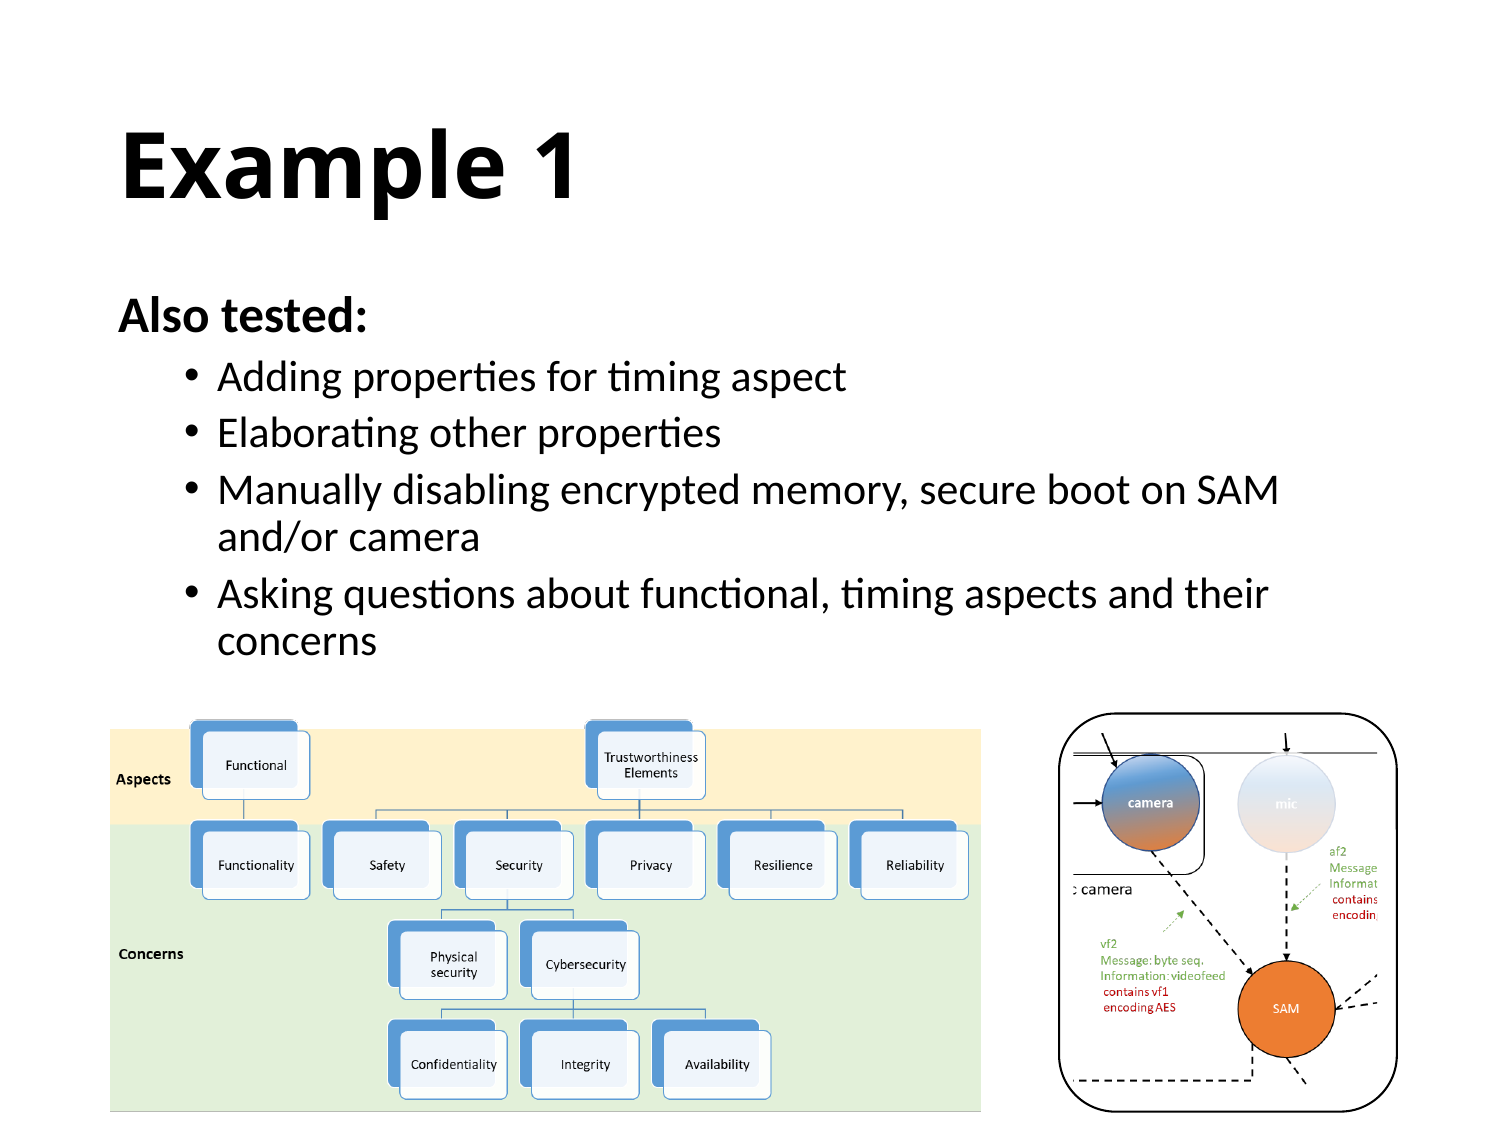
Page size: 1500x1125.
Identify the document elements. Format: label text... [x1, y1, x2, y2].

list Also tested: Adding properties for timing aspect Elaborating other properties Manually disabling encrypted memory, secure boot on SAM and/or camera Asking questions about functional, timing aspects and their concerns [103, 281, 1397, 995]
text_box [1059, 713, 1397, 1112]
picture [105, 564, 981, 1125]
title Example 1 [103, 59, 1397, 278]
